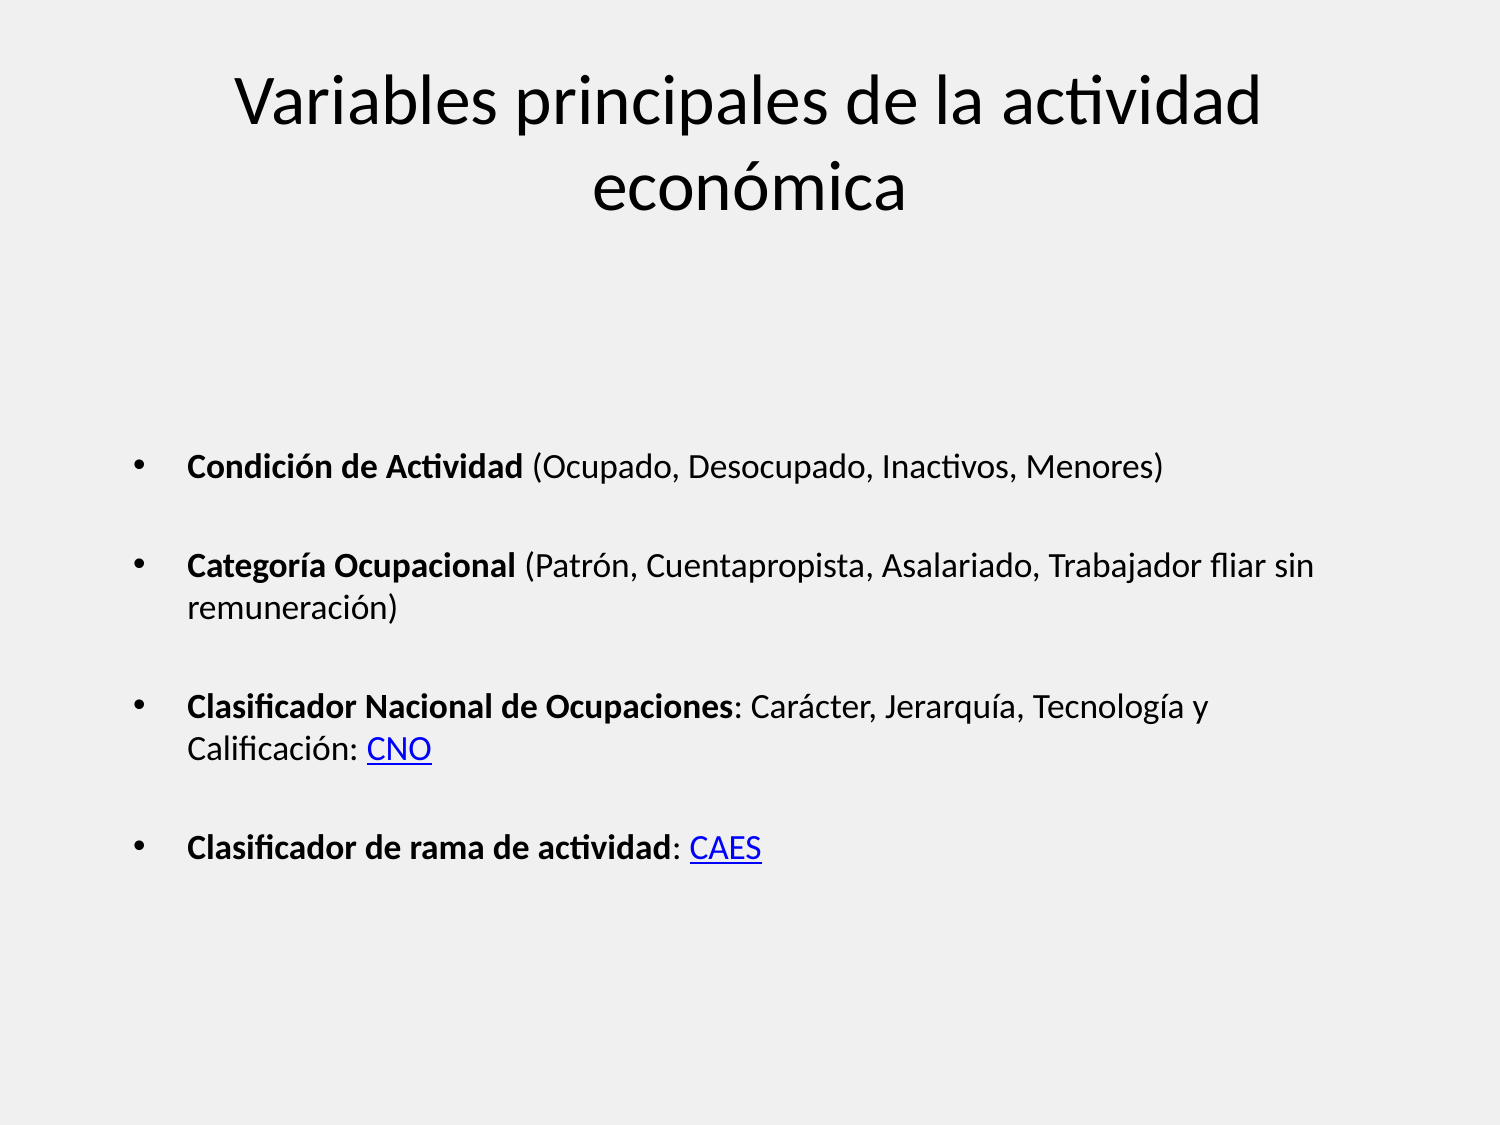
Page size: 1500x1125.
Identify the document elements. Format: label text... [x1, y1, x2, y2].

list Condición de Actividad (Ocupado, Desocupado, Inactivos, Menores) Categoría Ocupacional (Patrón, Cuentapropista, Asalariado, Trabajador fliar sin remuneración) Clasificador Nacional de Ocupaciones: Carácter, Jerarquía, Tecnología y Calificación: CNO Clasificador de rama de actividad: CAES [118, 386, 1356, 882]
title Variables principales de la actividad económica [75, 45, 1425, 233]
